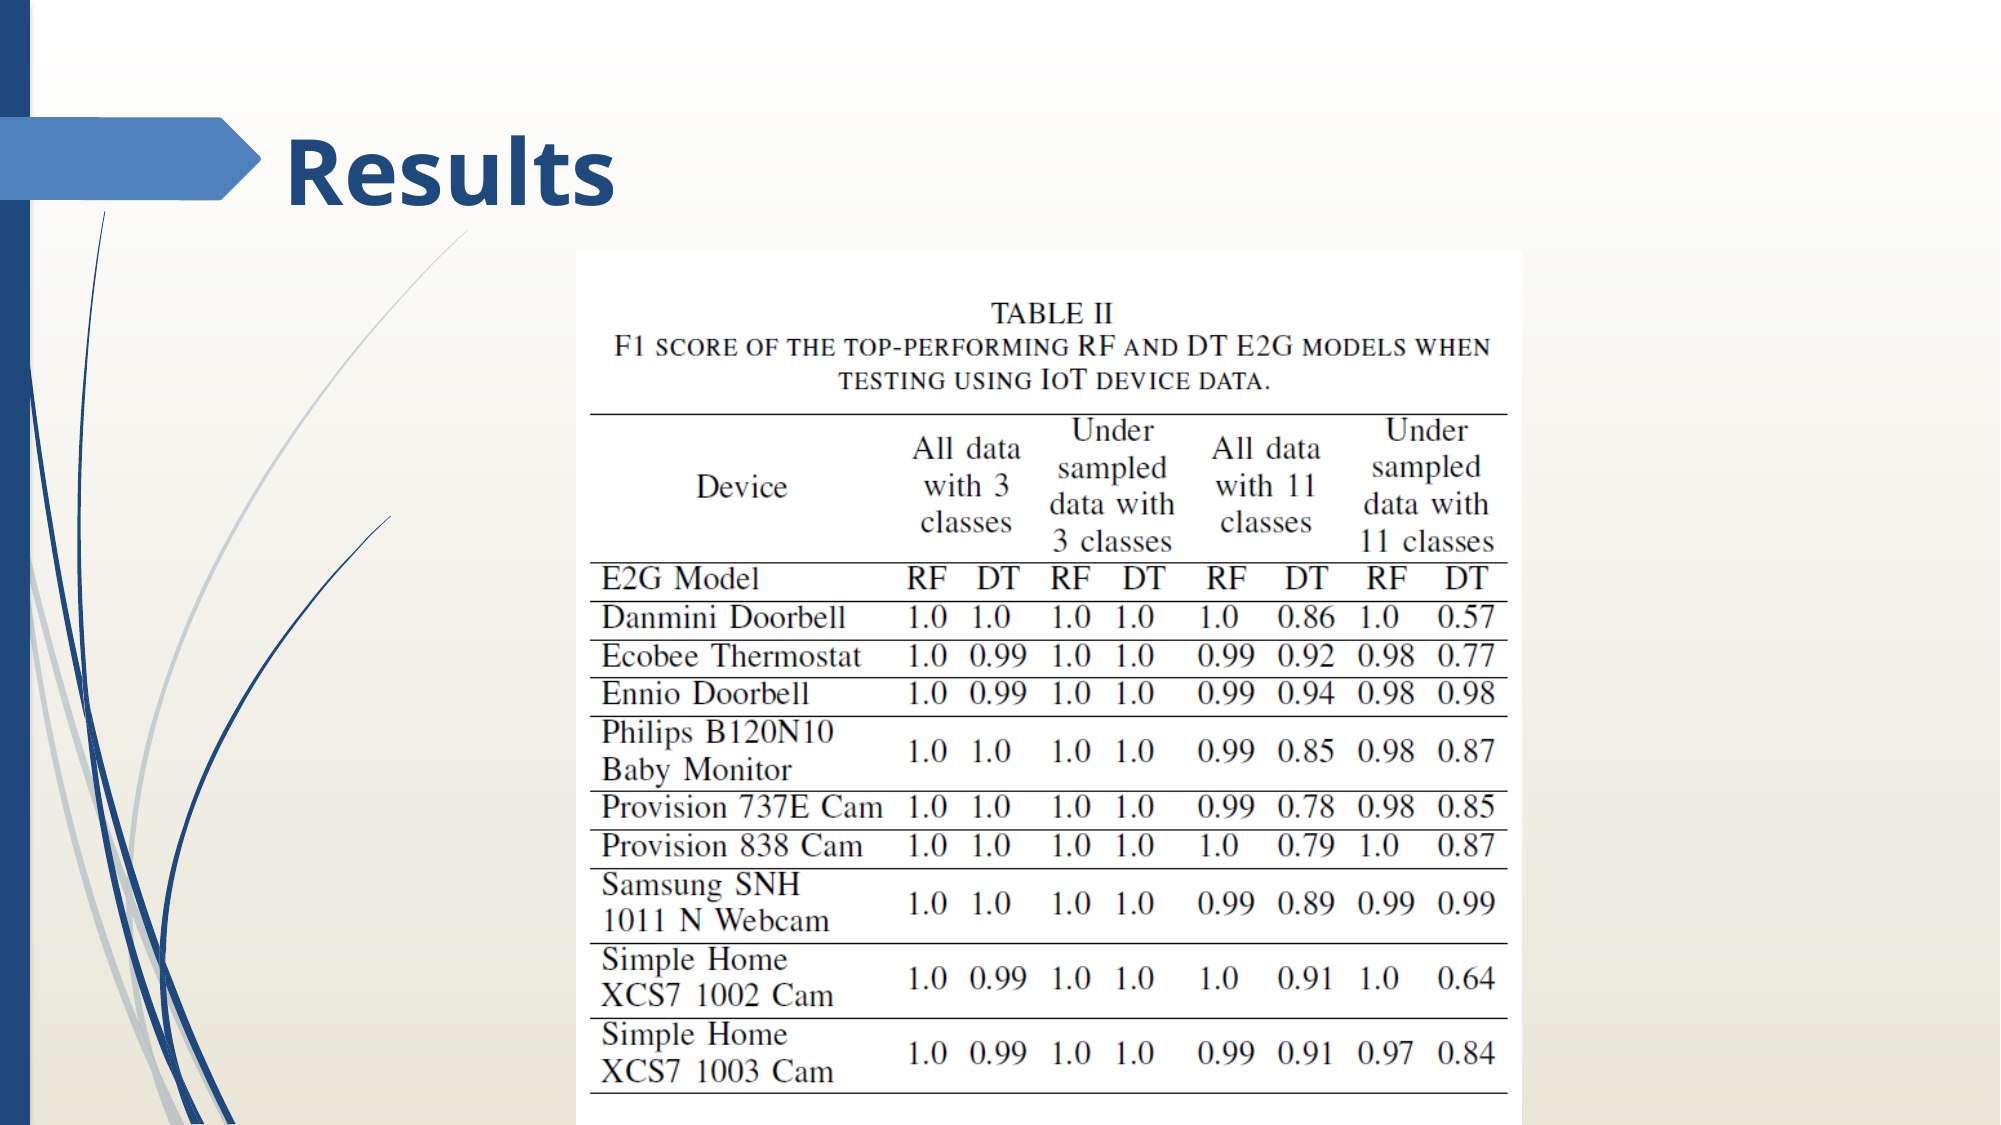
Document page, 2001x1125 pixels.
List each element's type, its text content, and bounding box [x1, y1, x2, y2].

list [576, 250, 1523, 1125]
title Results [269, 106, 1731, 205]
